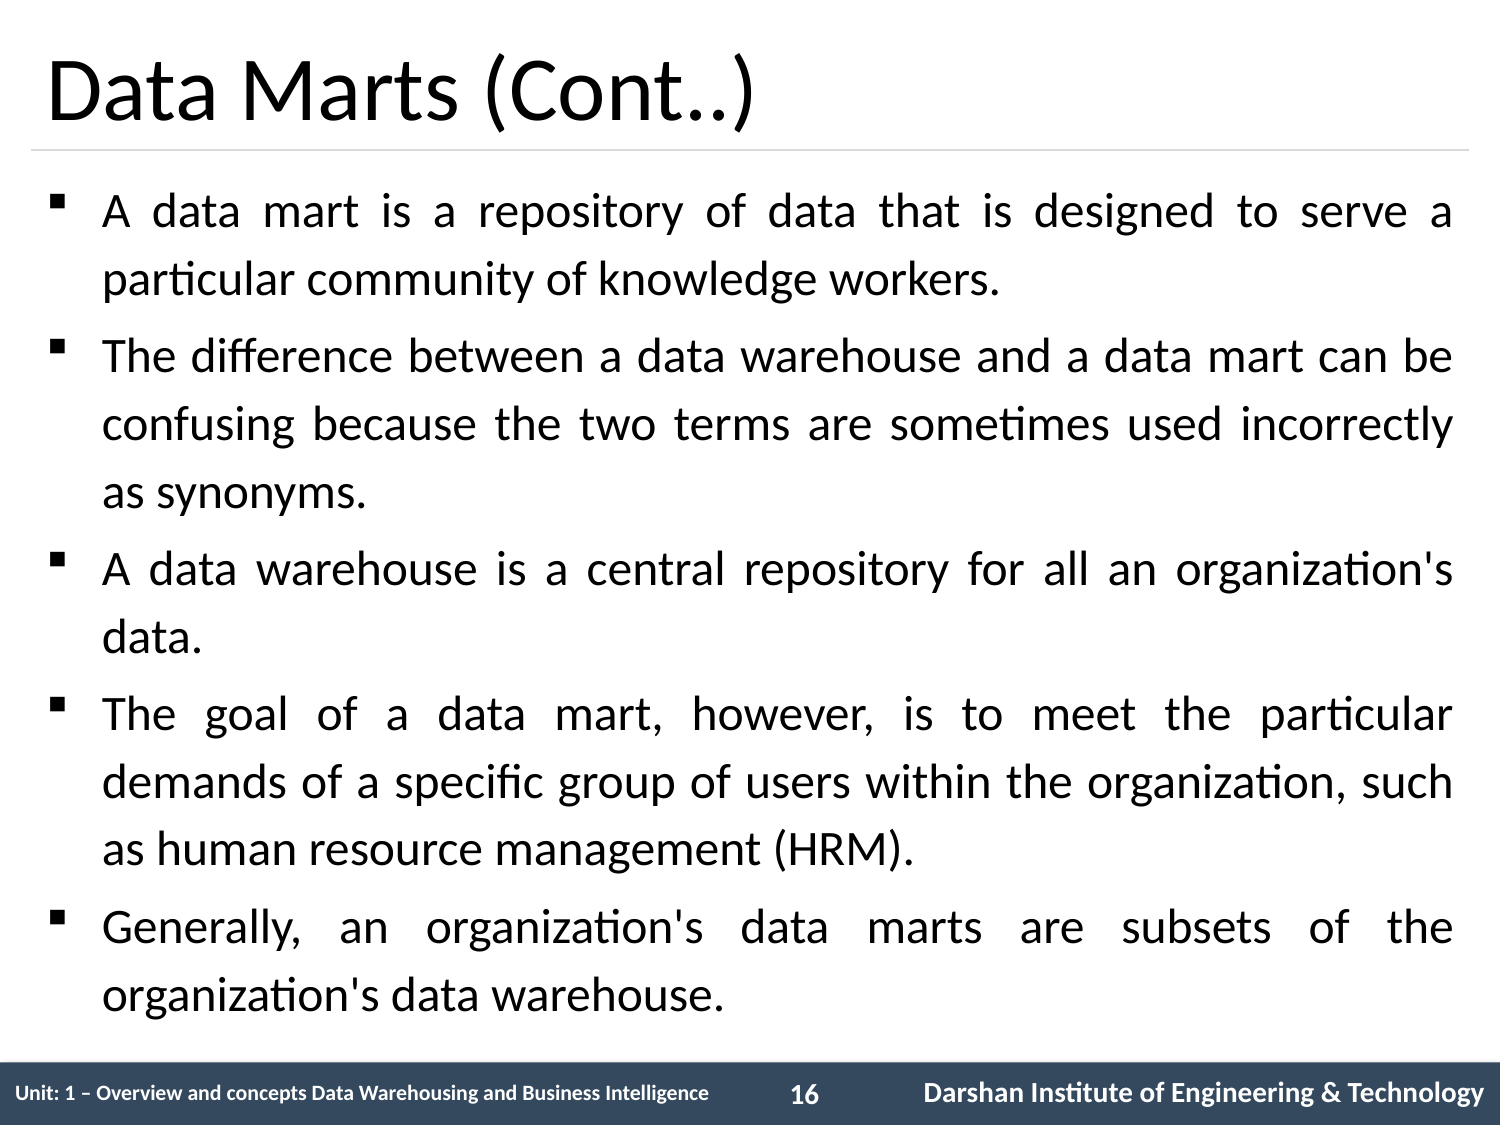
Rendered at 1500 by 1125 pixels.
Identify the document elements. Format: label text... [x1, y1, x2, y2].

list A data mart is a repository of data that is designed to serve a particular community of knowledge workers. The difference between a data warehouse and a data mart can be confusing because the two terms are sometimes used incorrectly as synonyms. A data warehouse is a central repository for all an organization's data. The goal of a data mart, however, is to meet the particular demands of a specific group of users within the organization, such as human resource management (HRM). Generally, an organization's data marts are subsets of the organization's data warehouse. [31, 162, 1469, 1038]
title Data Marts (Cont..) [31, 17, 1469, 150]
